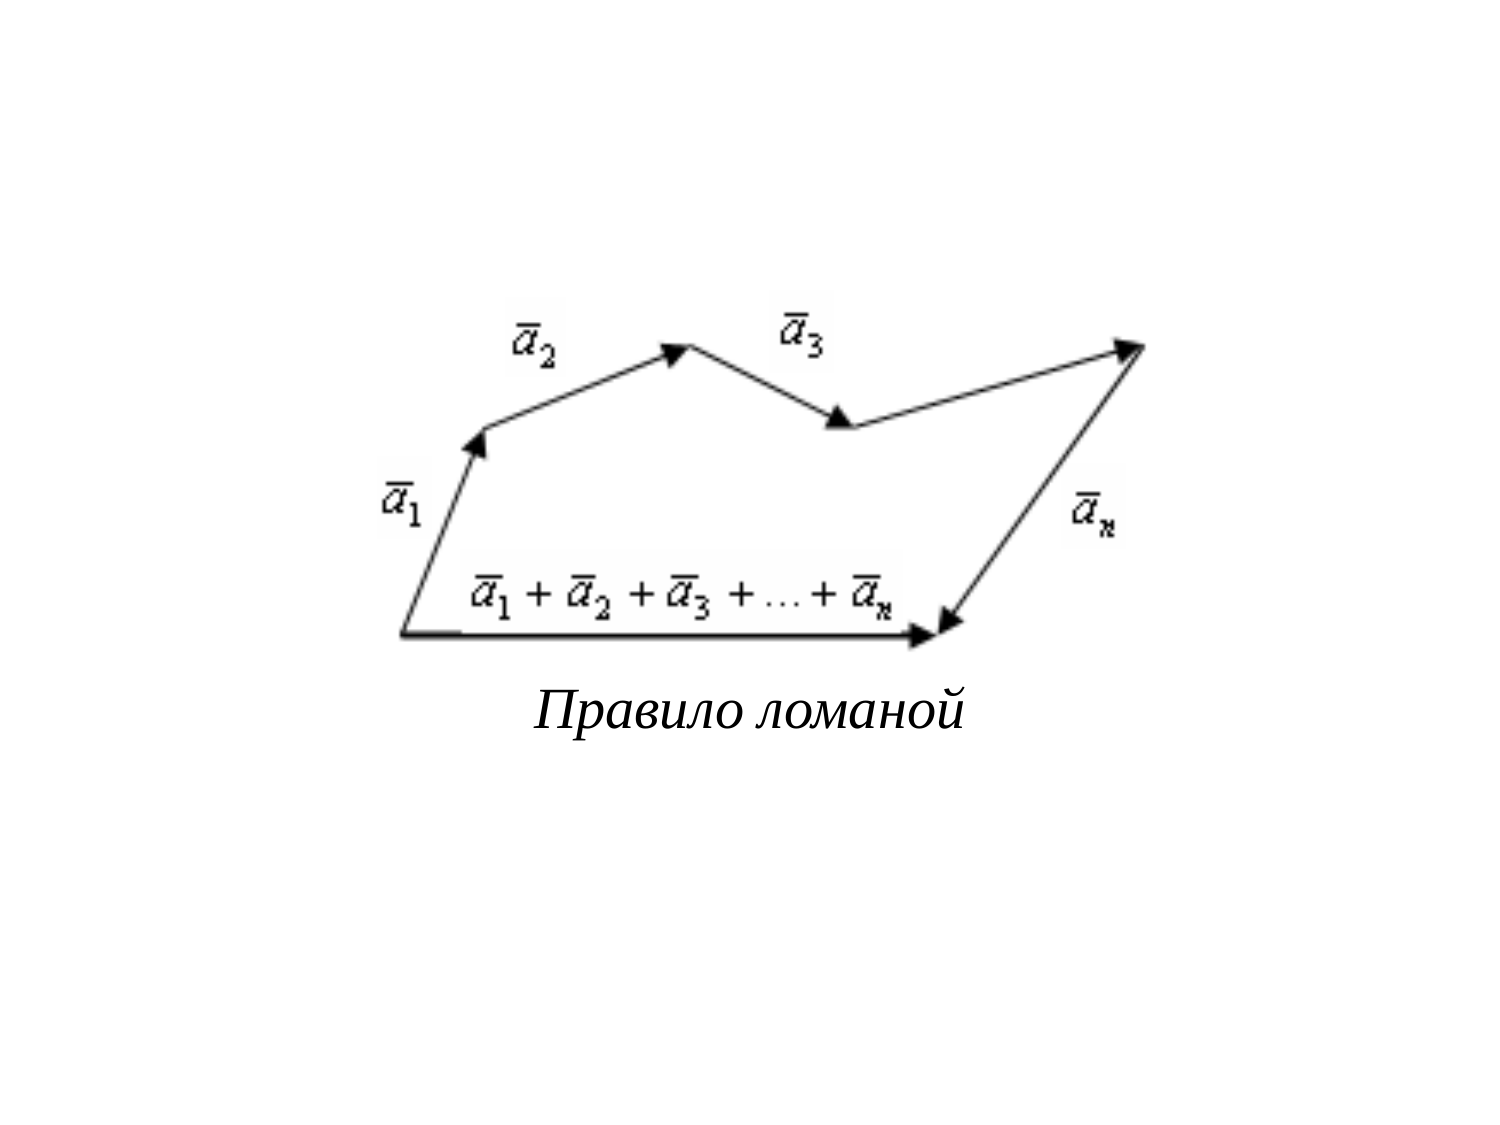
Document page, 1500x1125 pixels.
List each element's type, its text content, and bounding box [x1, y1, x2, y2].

list Правило ломаной [74, 235, 1426, 979]
picture [377, 290, 1153, 660]
